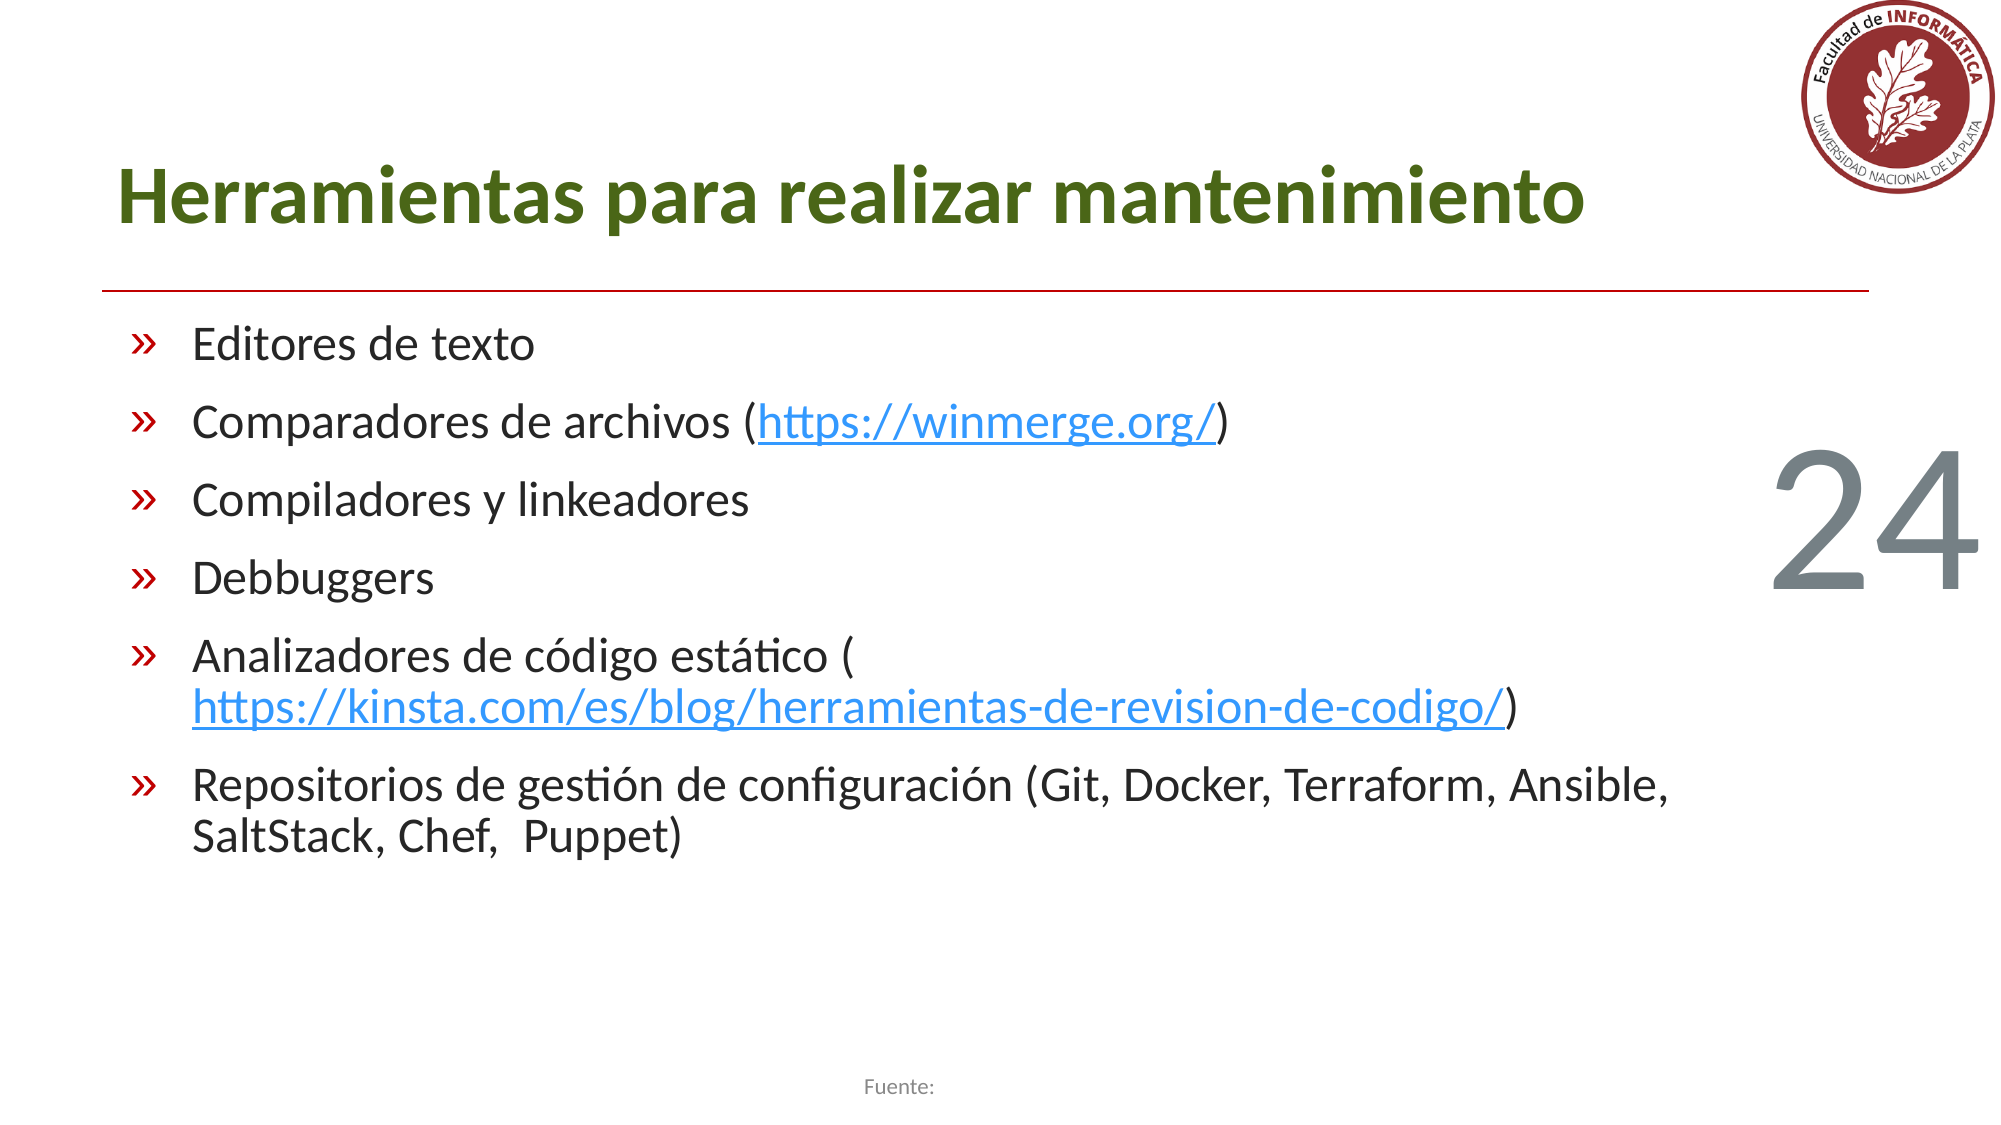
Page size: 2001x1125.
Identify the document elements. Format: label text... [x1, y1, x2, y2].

slide_number 24 [1709, 467, 1998, 640]
title Herramientas para realizar mantenimiento [102, 105, 1747, 291]
picture [1801, 0, 2000, 195]
list Editores de texto Comparadores de archivos (https://winmerge.org/) Compiladores y linkeadores Debbuggers Analizadores de código estático (https://kinsta.com/es/blog/herramientas-de-revision-de-codigo/) Repositorios de gestión de configuración (Git, Docker, Terraform, Ansible, SaltStack, Chef, Puppet) [102, 312, 1709, 1047]
